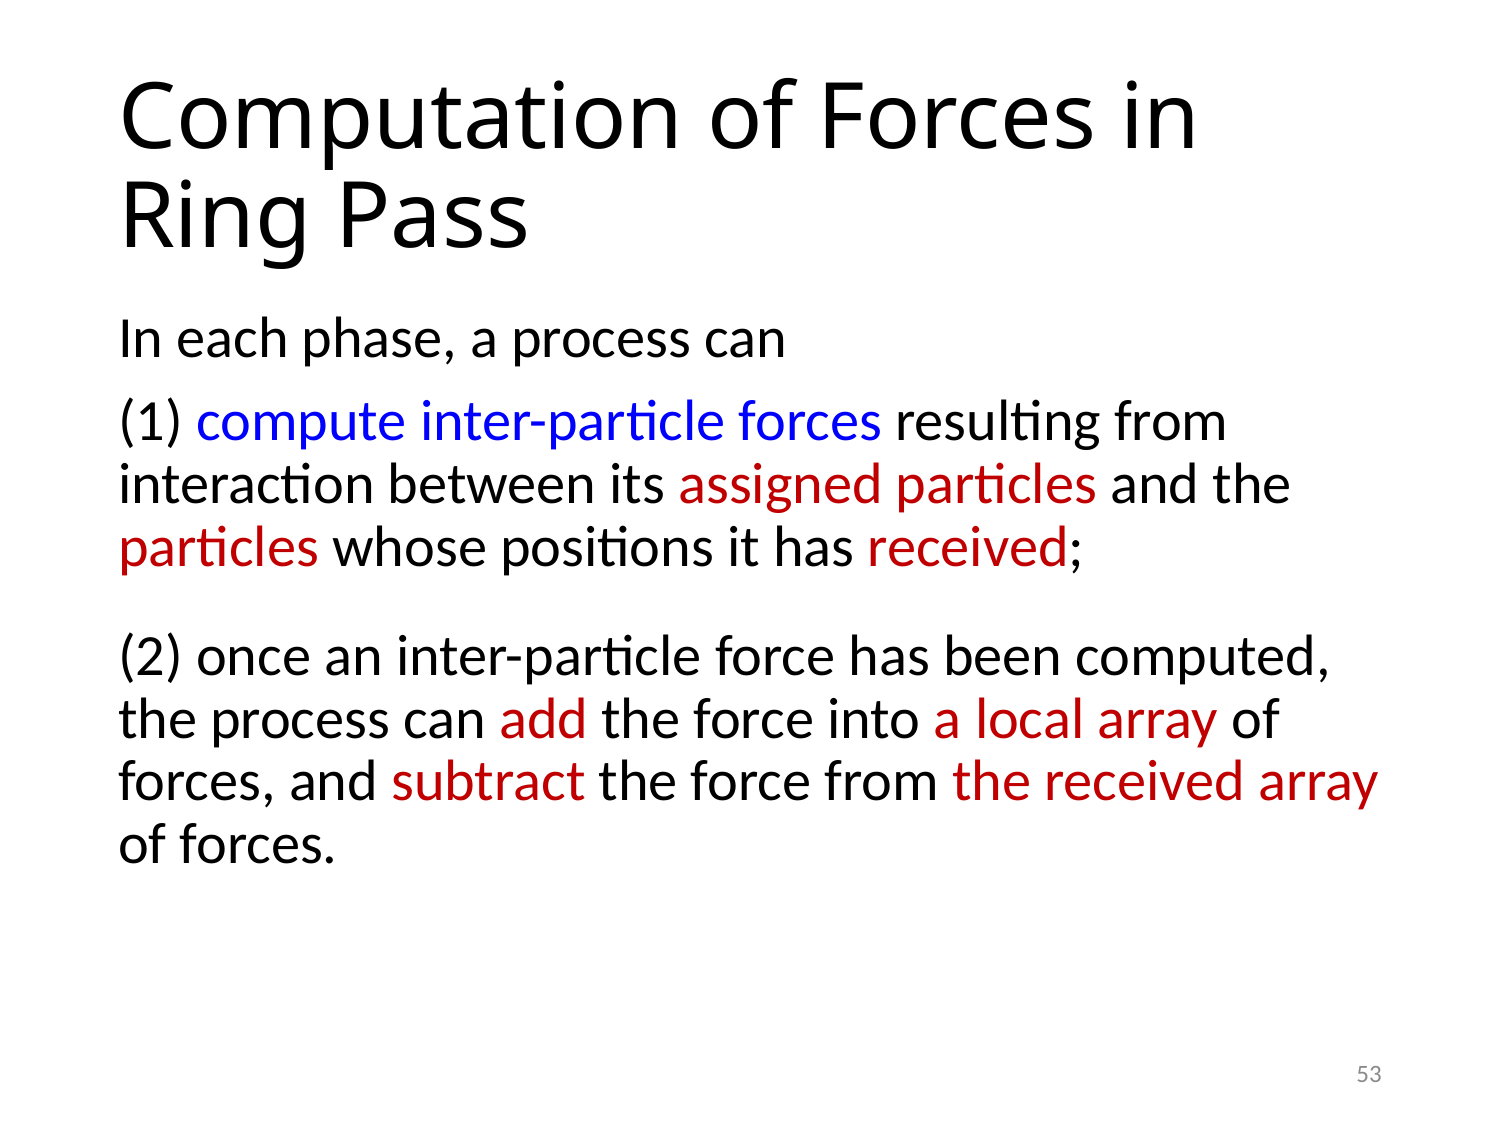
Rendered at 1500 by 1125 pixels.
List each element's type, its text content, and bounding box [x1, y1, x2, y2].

slide_number 53 [1059, 1042, 1397, 1103]
title Computation of Forces in Ring Pass [103, 59, 1432, 278]
list In each phase, a process can (1) compute inter-particle forces resulting from interaction between its assigned particles and the particles whose positions it has received; (2) once an inter-particle force has been computed, the process can add the force into a local array of forces, and subtract the force from the received array of forces. [103, 299, 1397, 1053]
